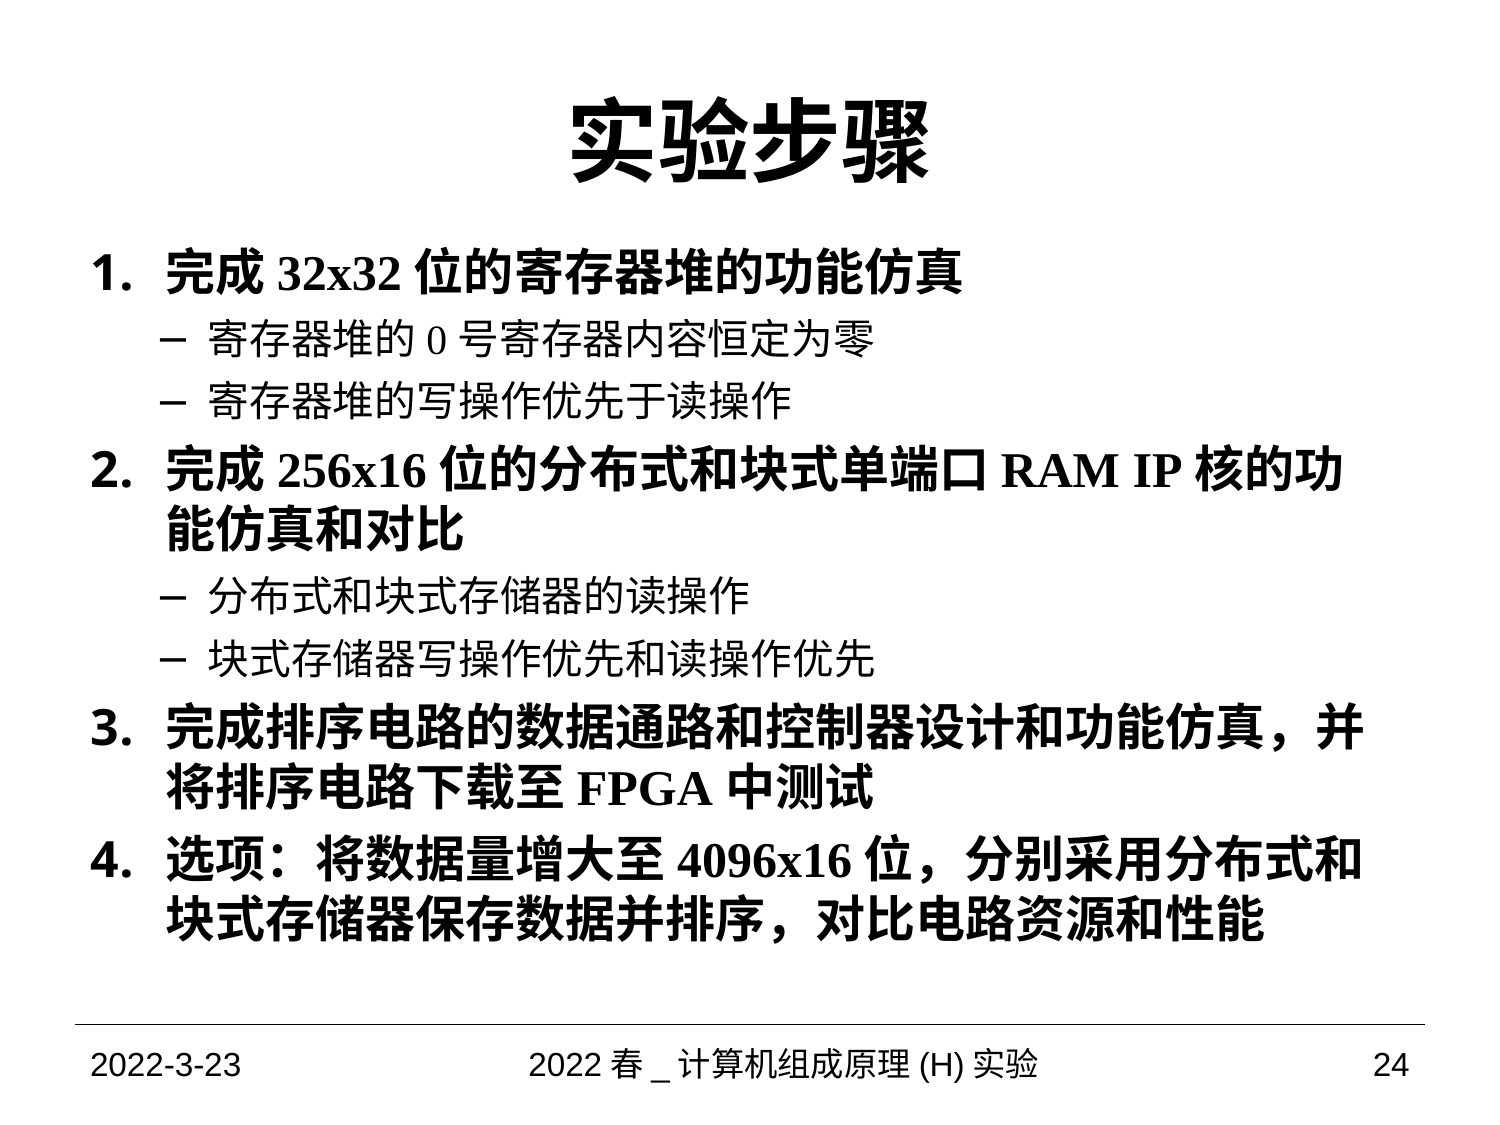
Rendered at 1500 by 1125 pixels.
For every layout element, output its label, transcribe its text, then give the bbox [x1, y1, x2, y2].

list 完成32x32位的寄存器堆的功能仿真 寄存器堆的0号寄存器内容恒定为零 寄存器堆的写操作优先于读操作 完成256x16位的分布式和块式单端口RAM IP核的功能仿真和对比 分布式和块式存储器的读操作 块式存储器写操作优先和读操作优先 完成排序电路的数据通路和控制器设计和功能仿真，并将排序电路下载至FPGA中测试 选项：将数据量增大至4096x16位，分别采用分布式和块式存储器保存数据并排序，对比电路资源和性能 [75, 232, 1382, 1024]
slide_number 24 [1149, 1024, 1426, 1103]
footer 2022春_计算机组成原理(H)实验 [426, 1024, 1149, 1103]
title 实验步骤 [75, 45, 1425, 233]
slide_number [74, 1024, 426, 1103]
